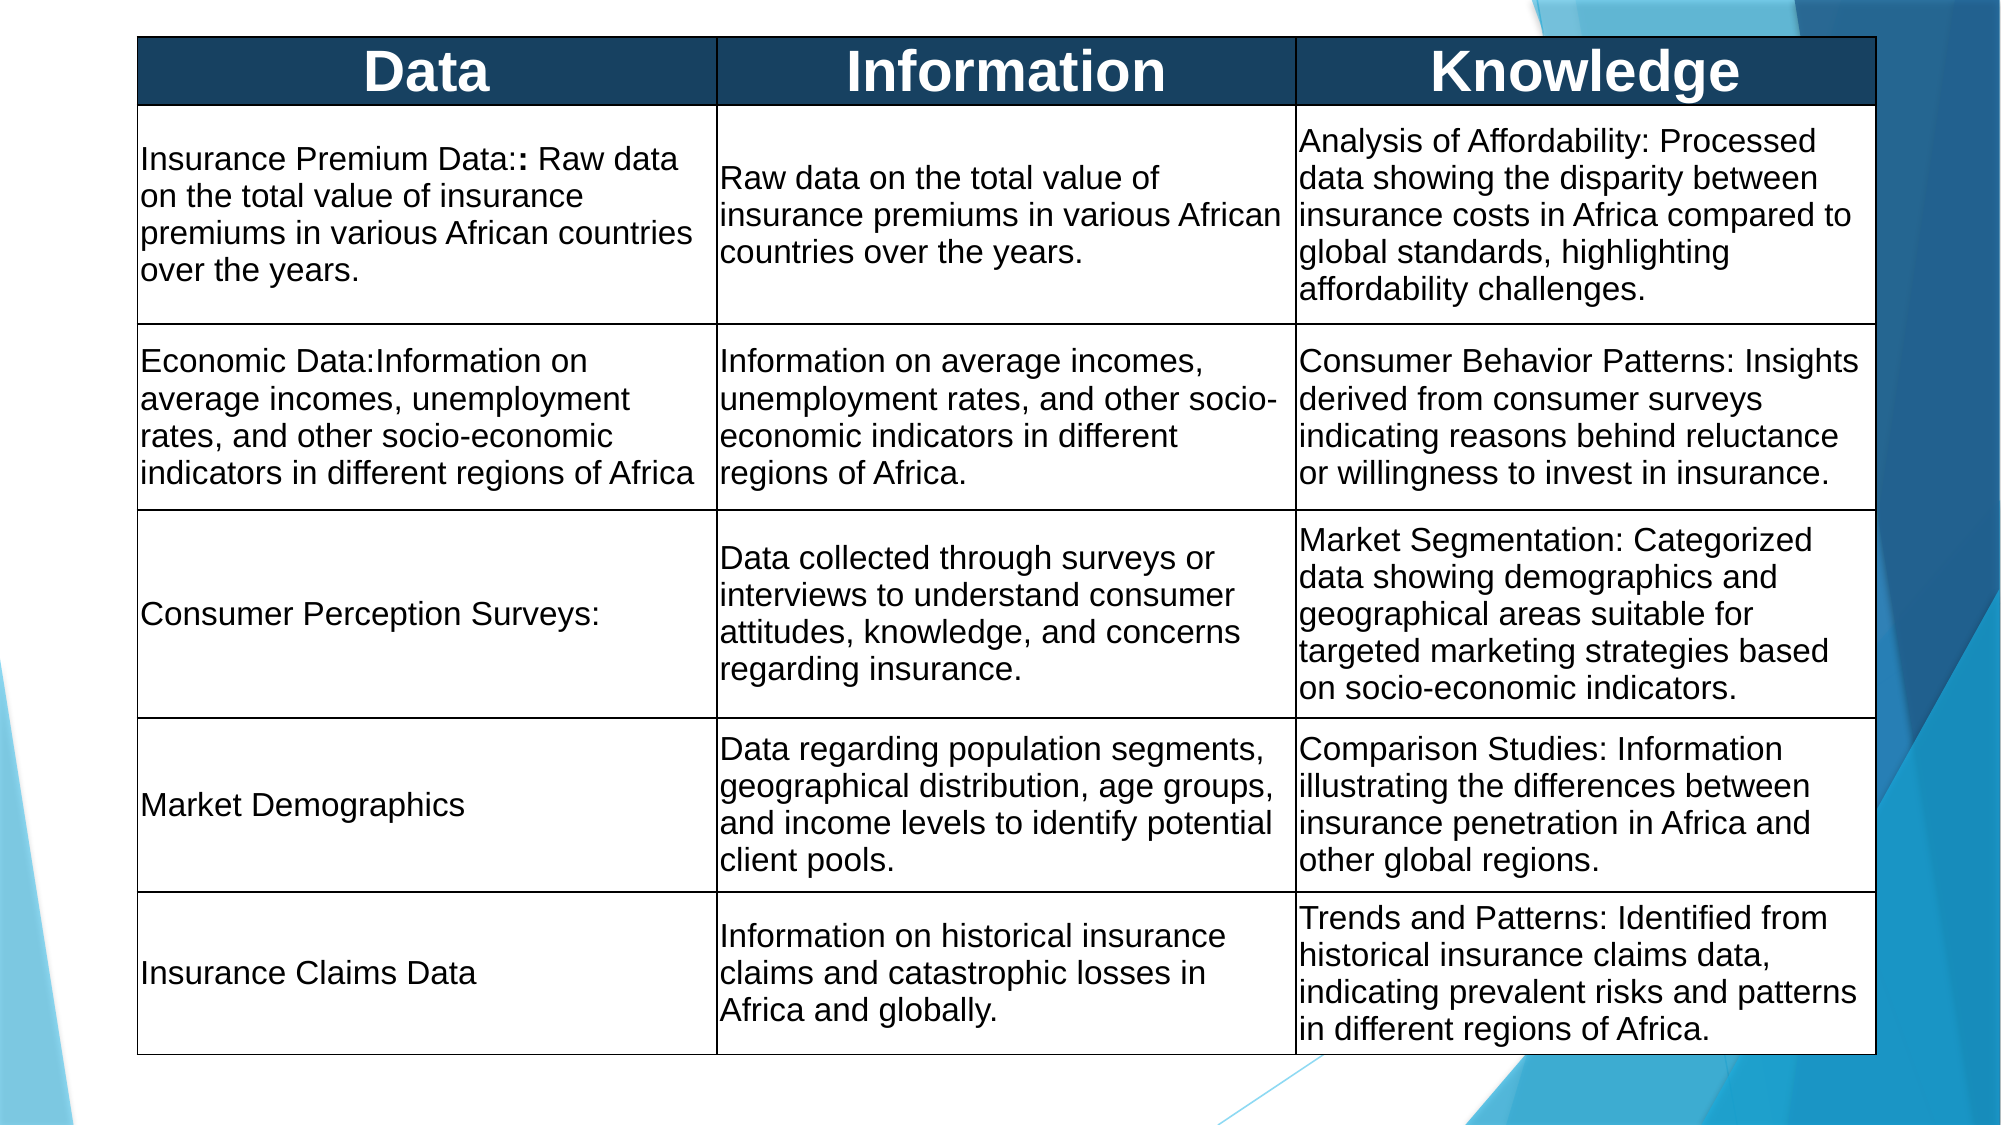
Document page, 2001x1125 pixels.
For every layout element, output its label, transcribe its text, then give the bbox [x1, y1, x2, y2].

table_cell Market Demographics [138, 719, 716, 891]
table_cell Insurance Premium Data:: Raw data on the total value of insurance premiums in various African countries over the years. [138, 106, 716, 323]
table_cell Consumer Behavior Patterns: Insights derived from consumer surveys indicating reasons behind reluctance or willingness to invest in insurance. [1297, 325, 1875, 509]
table_cell Insurance Claims Data [138, 893, 716, 1054]
table_header Information [718, 38, 1295, 104]
table_cell Trends and Patterns: Identified from historical insurance claims data, indicating prevalent risks and patterns in different regions of Africa. [1297, 893, 1875, 1054]
table_cell Comparison Studies: Information illustrating the differences between insurance penetration in Africa and other global regions. [1297, 719, 1875, 891]
table_cell Information on average incomes, unemployment rates, and other socio-economic indicators in different regions of Africa. [718, 325, 1295, 509]
table_cell Economic Data:Information on average incomes, unemployment rates, and other socio-economic indicators in different regions of Africa [138, 325, 716, 509]
table_cell Data regarding population segments, geographical distribution, age groups, and income levels to identify potential client pools. [718, 719, 1295, 891]
table_cell Analysis of Affordability: Processed data showing the disparity between insurance costs in Africa compared to global standards, highlighting affordability challenges. [1297, 106, 1875, 323]
table_cell Raw data on the total value of insurance premiums in various African countries over the years. [718, 106, 1295, 323]
table_header Knowledge [1297, 38, 1875, 104]
table_cell Consumer Perception Surveys: [138, 511, 716, 717]
table_cell Market Segmentation: Categorized data showing demographics and geographical areas suitable for targeted marketing strategies based on socio-economic indicators. [1297, 511, 1875, 717]
table_cell Data collected through surveys or interviews to understand consumer attitudes, knowledge, and concerns regarding insurance. [718, 511, 1295, 717]
table_header Data [138, 38, 716, 104]
table_cell Information on historical insurance claims and catastrophic losses in Africa and globally. [718, 893, 1295, 1054]
